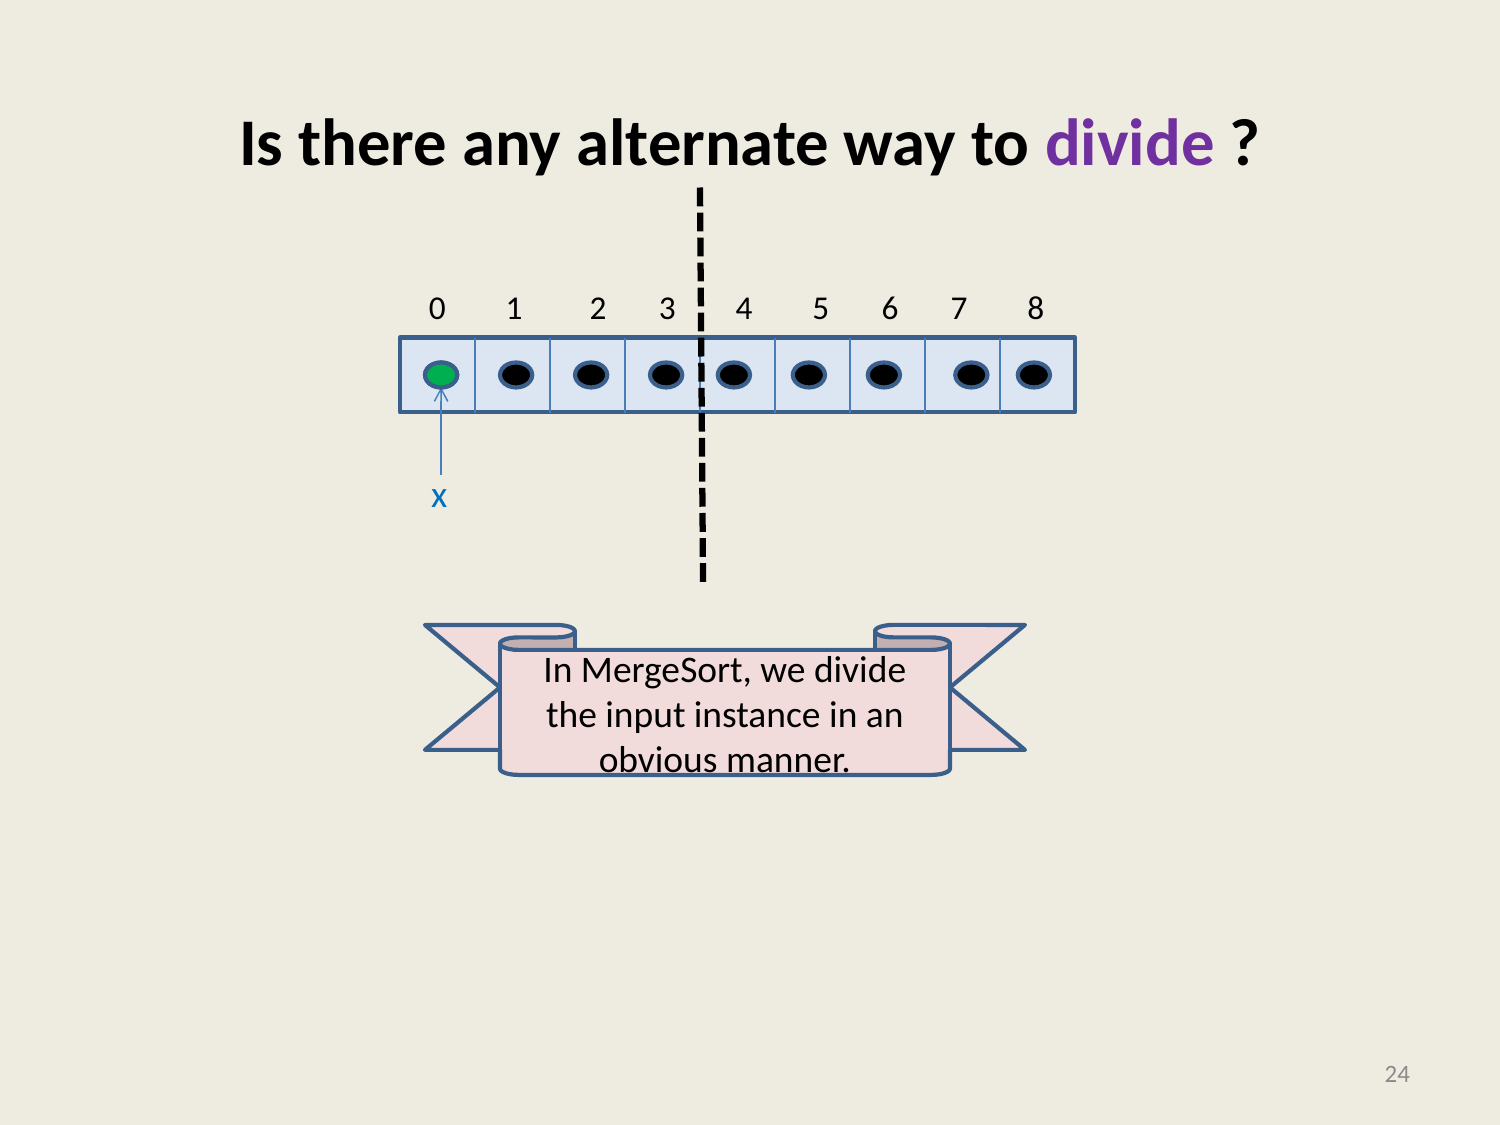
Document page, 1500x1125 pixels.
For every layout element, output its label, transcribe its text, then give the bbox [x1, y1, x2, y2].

text_box In MergeSort, we divide the input instance in an obvious manner. [422, 622, 1027, 778]
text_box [707, 362, 1051, 388]
title Is there any alternate way to divide ? [75, 45, 1425, 212]
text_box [415, 387, 463, 524]
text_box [424, 362, 694, 388]
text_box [699, 187, 704, 588]
slide_number 24 [1074, 1042, 1425, 1103]
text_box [707, 274, 1076, 413]
list [75, 212, 1425, 1050]
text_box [399, 274, 694, 413]
